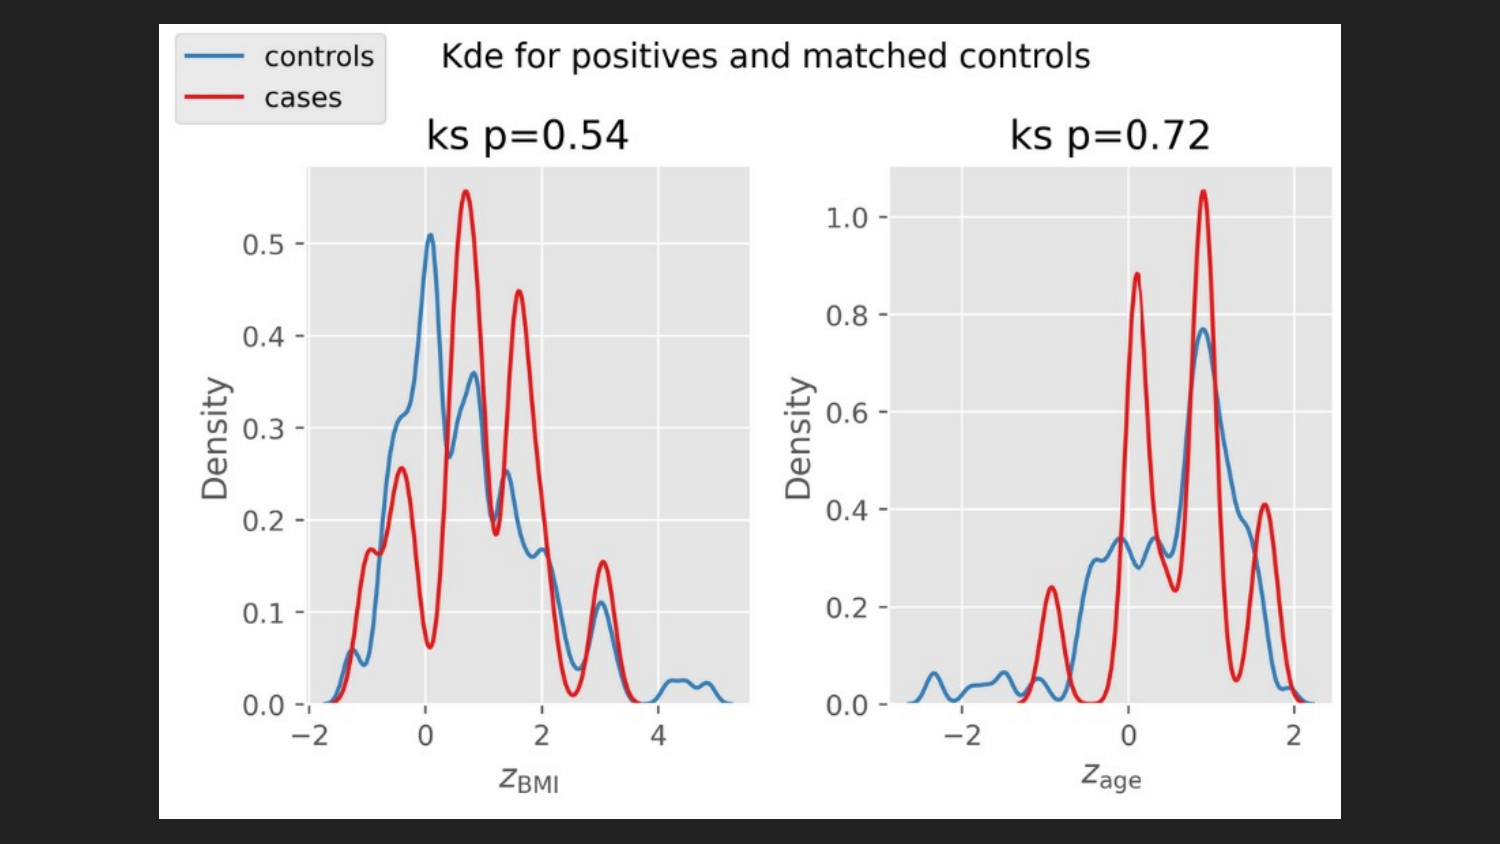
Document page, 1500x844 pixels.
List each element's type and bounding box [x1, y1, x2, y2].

picture [158, 24, 1342, 819]
